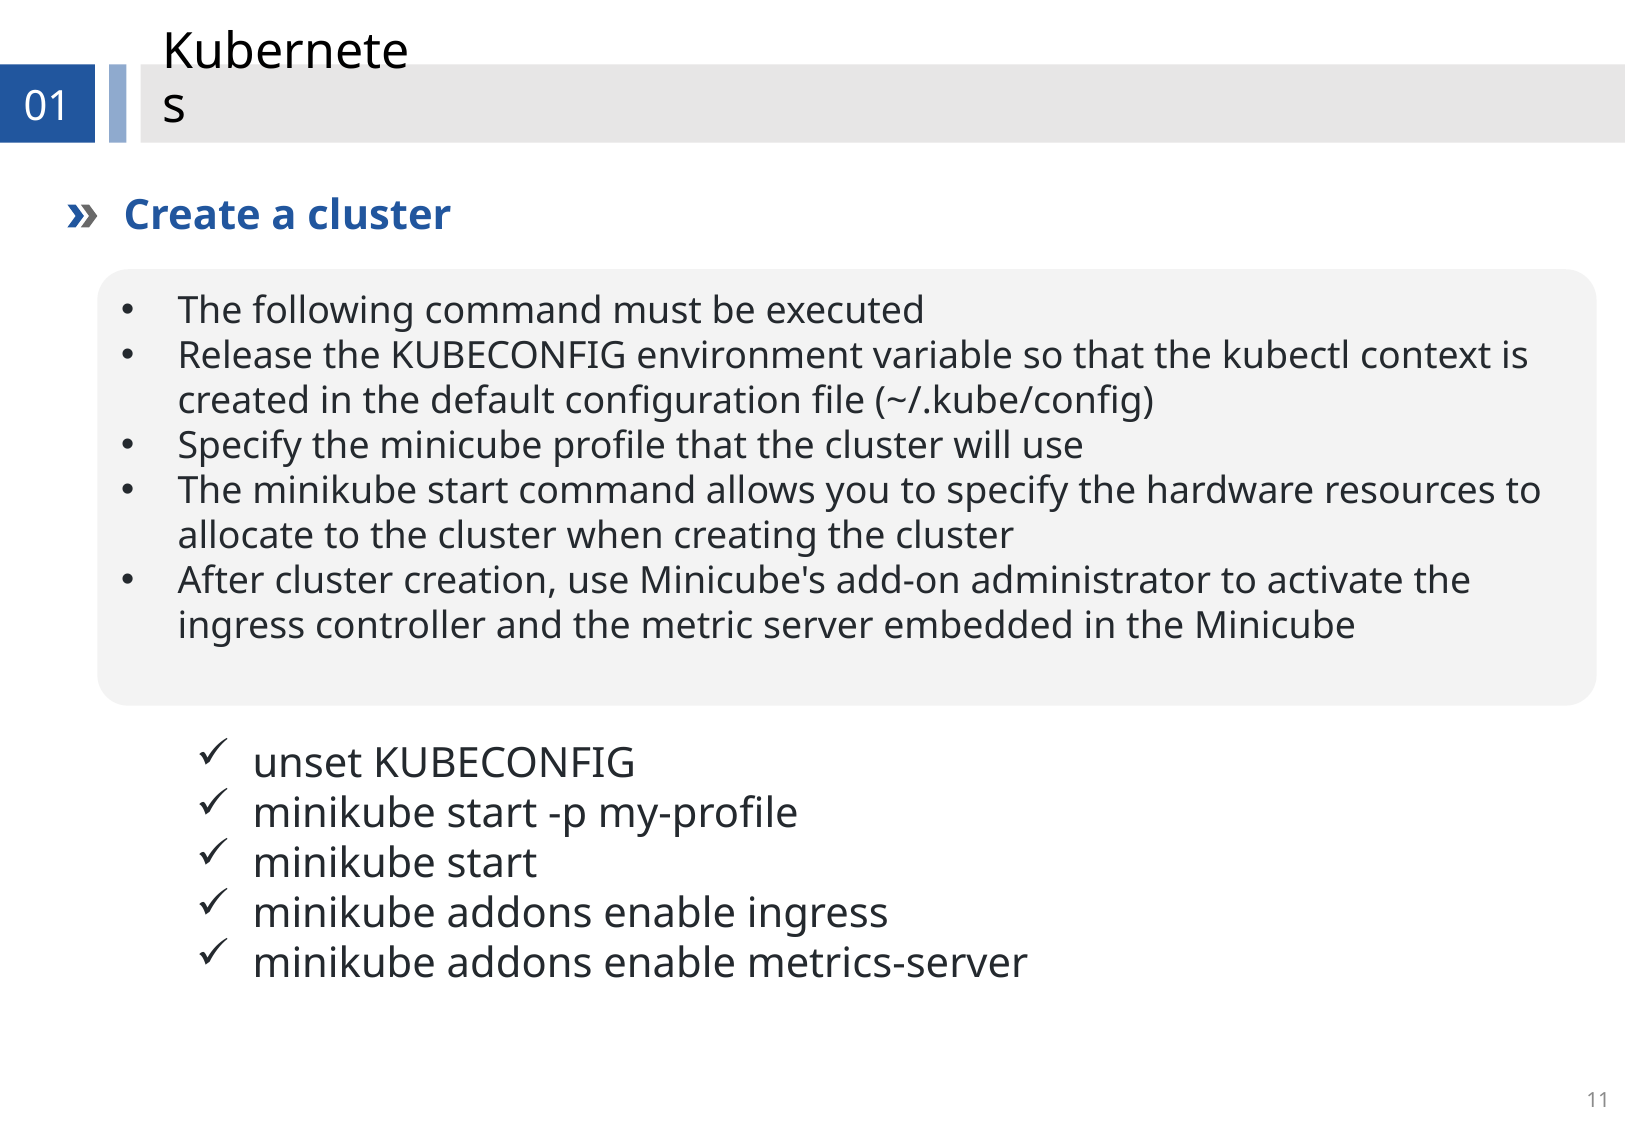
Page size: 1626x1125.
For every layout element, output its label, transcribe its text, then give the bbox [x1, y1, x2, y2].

text_box The following command must be executed Release the KUBECONFIG environment variable so that the kubectl context is created in the default configuration file (~/.kube/config) Specify the minicube profile that the cluster will use The minikube start command allows you to specify the hardware resources to allocate to the cluster when creating the cluster After cluster creation, use Minicube's add-on administrator to activate the ingress controller and the metric server embedded in the Minicube unset KUBECONFIG minikube start -p my-profile minikube start minikube addons enable ingress minikube addons enable metrics-server [96, 268, 1598, 707]
list Create a cluster [123, 193, 1597, 239]
slide_number 11 [1455, 1070, 1625, 1125]
title Kubernetes [162, 78, 419, 134]
list 01 [12, 83, 83, 130]
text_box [67, 204, 98, 228]
